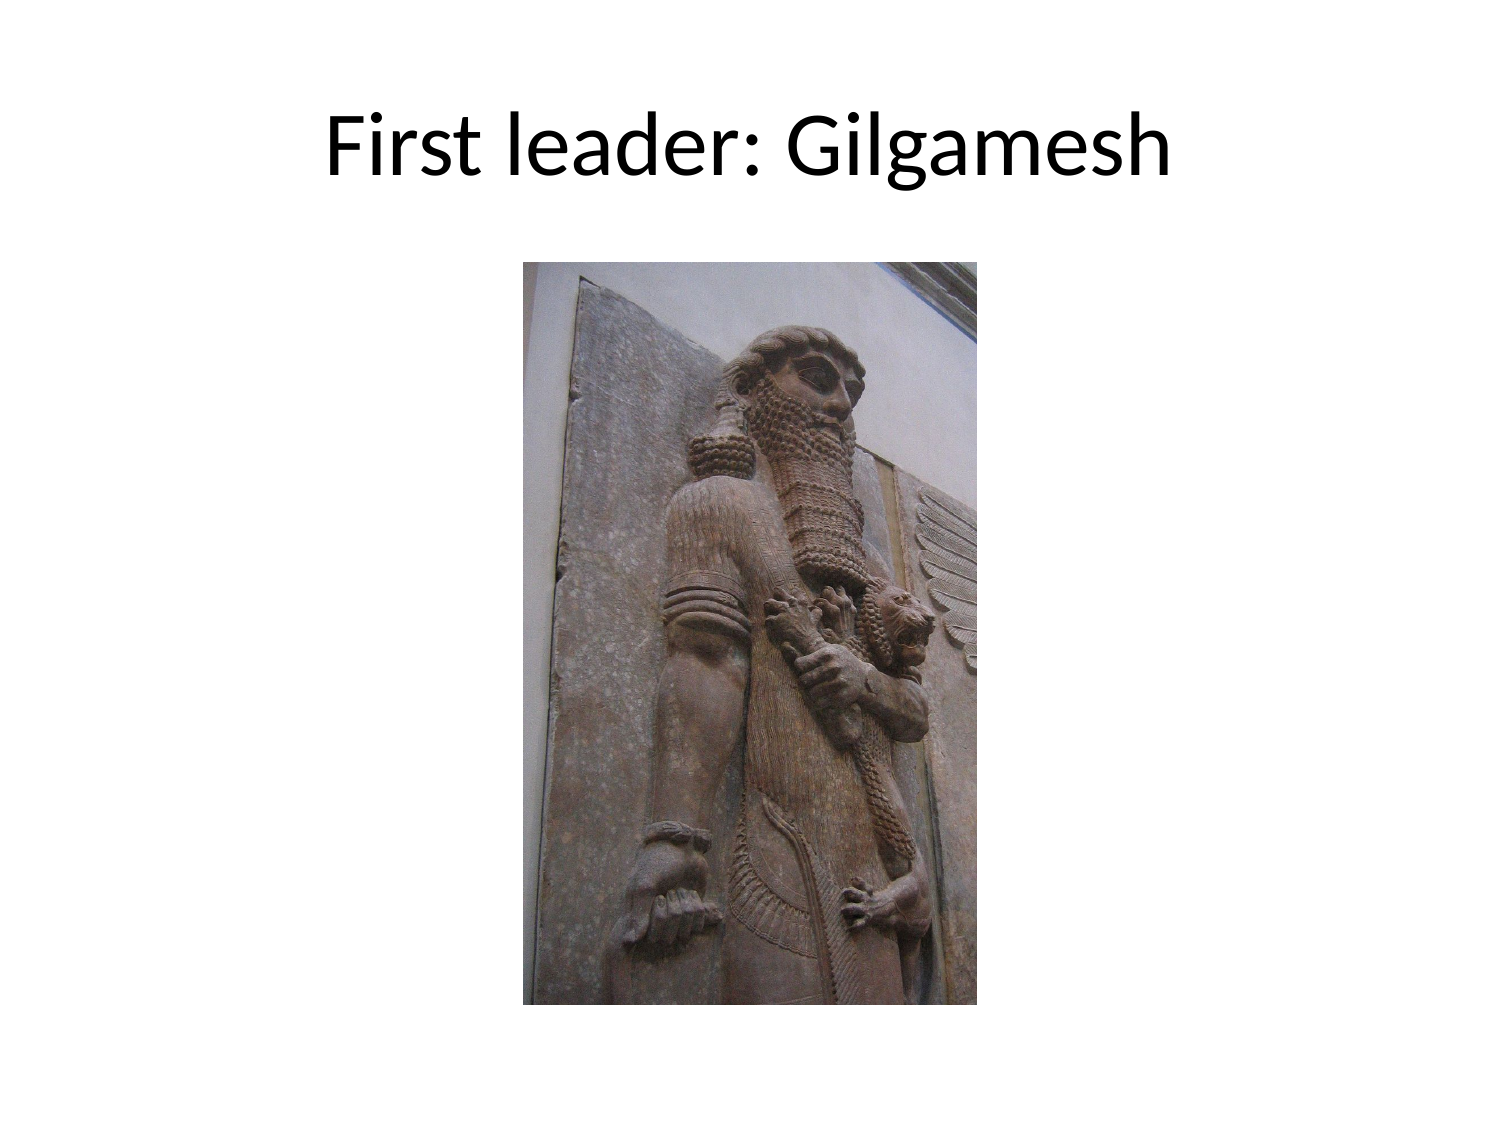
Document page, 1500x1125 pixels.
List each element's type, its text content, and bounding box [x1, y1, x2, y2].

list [522, 262, 978, 1006]
title First leader: Gilgamesh [75, 45, 1425, 233]
